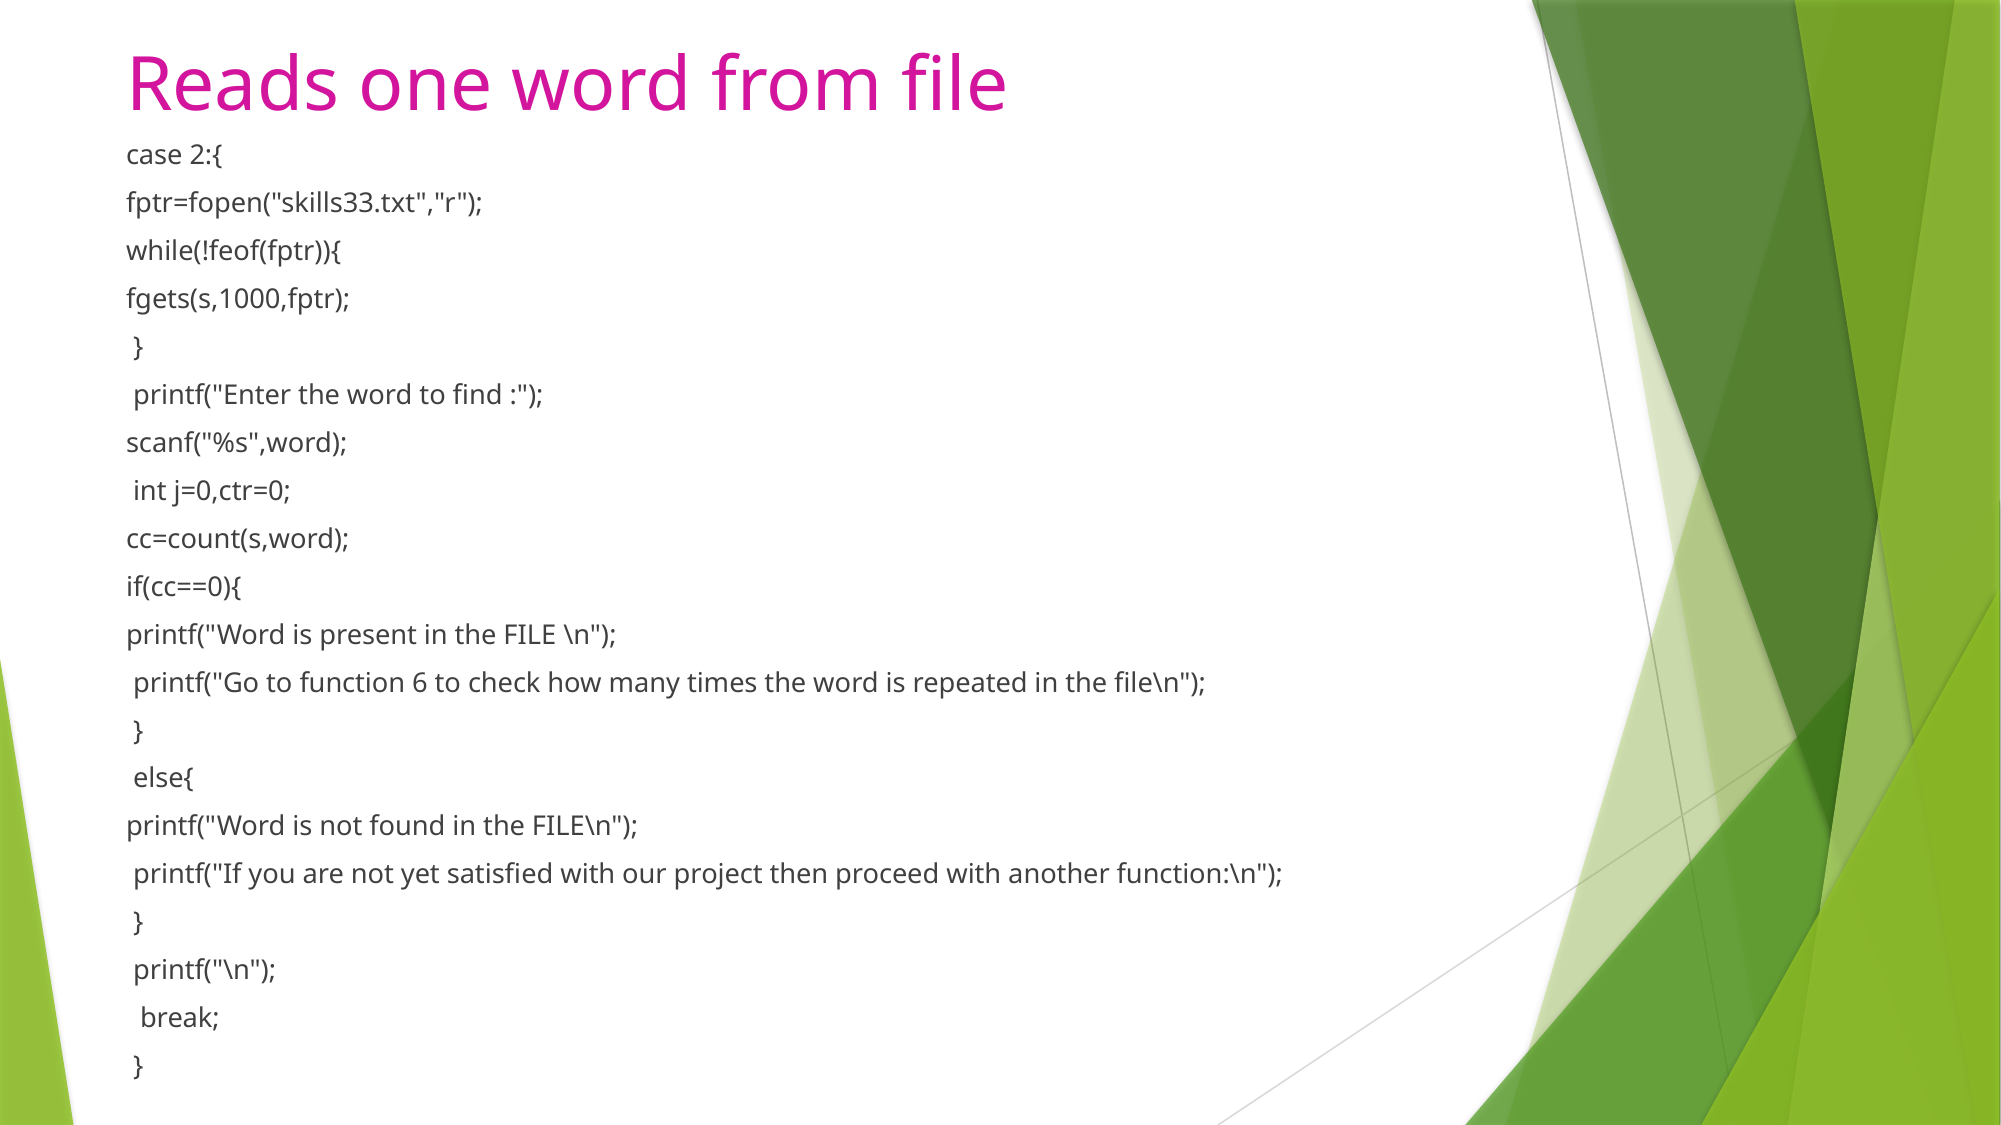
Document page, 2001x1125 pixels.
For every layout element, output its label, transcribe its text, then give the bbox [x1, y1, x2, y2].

list case 2:{ fptr=fopen("skills33.txt","r"); while(!feof(fptr)){ fgets(s,1000,fptr); } printf("Enter the word to find :"); scanf("%s",word); int j=0,ctr=0; cc=count(s,word); if(cc==0){ printf("Word is present in the FILE \n"); printf("Go to function 6 to check how many times the word is repeated in the file\n"); } else{ printf("Word is not found in the FILE\n"); printf("If you are not yet satisfied with our project then proceed with another function:\n"); } printf("\n"); break; } [111, 129, 1522, 1097]
title Reads one word from file [111, 28, 1522, 129]
